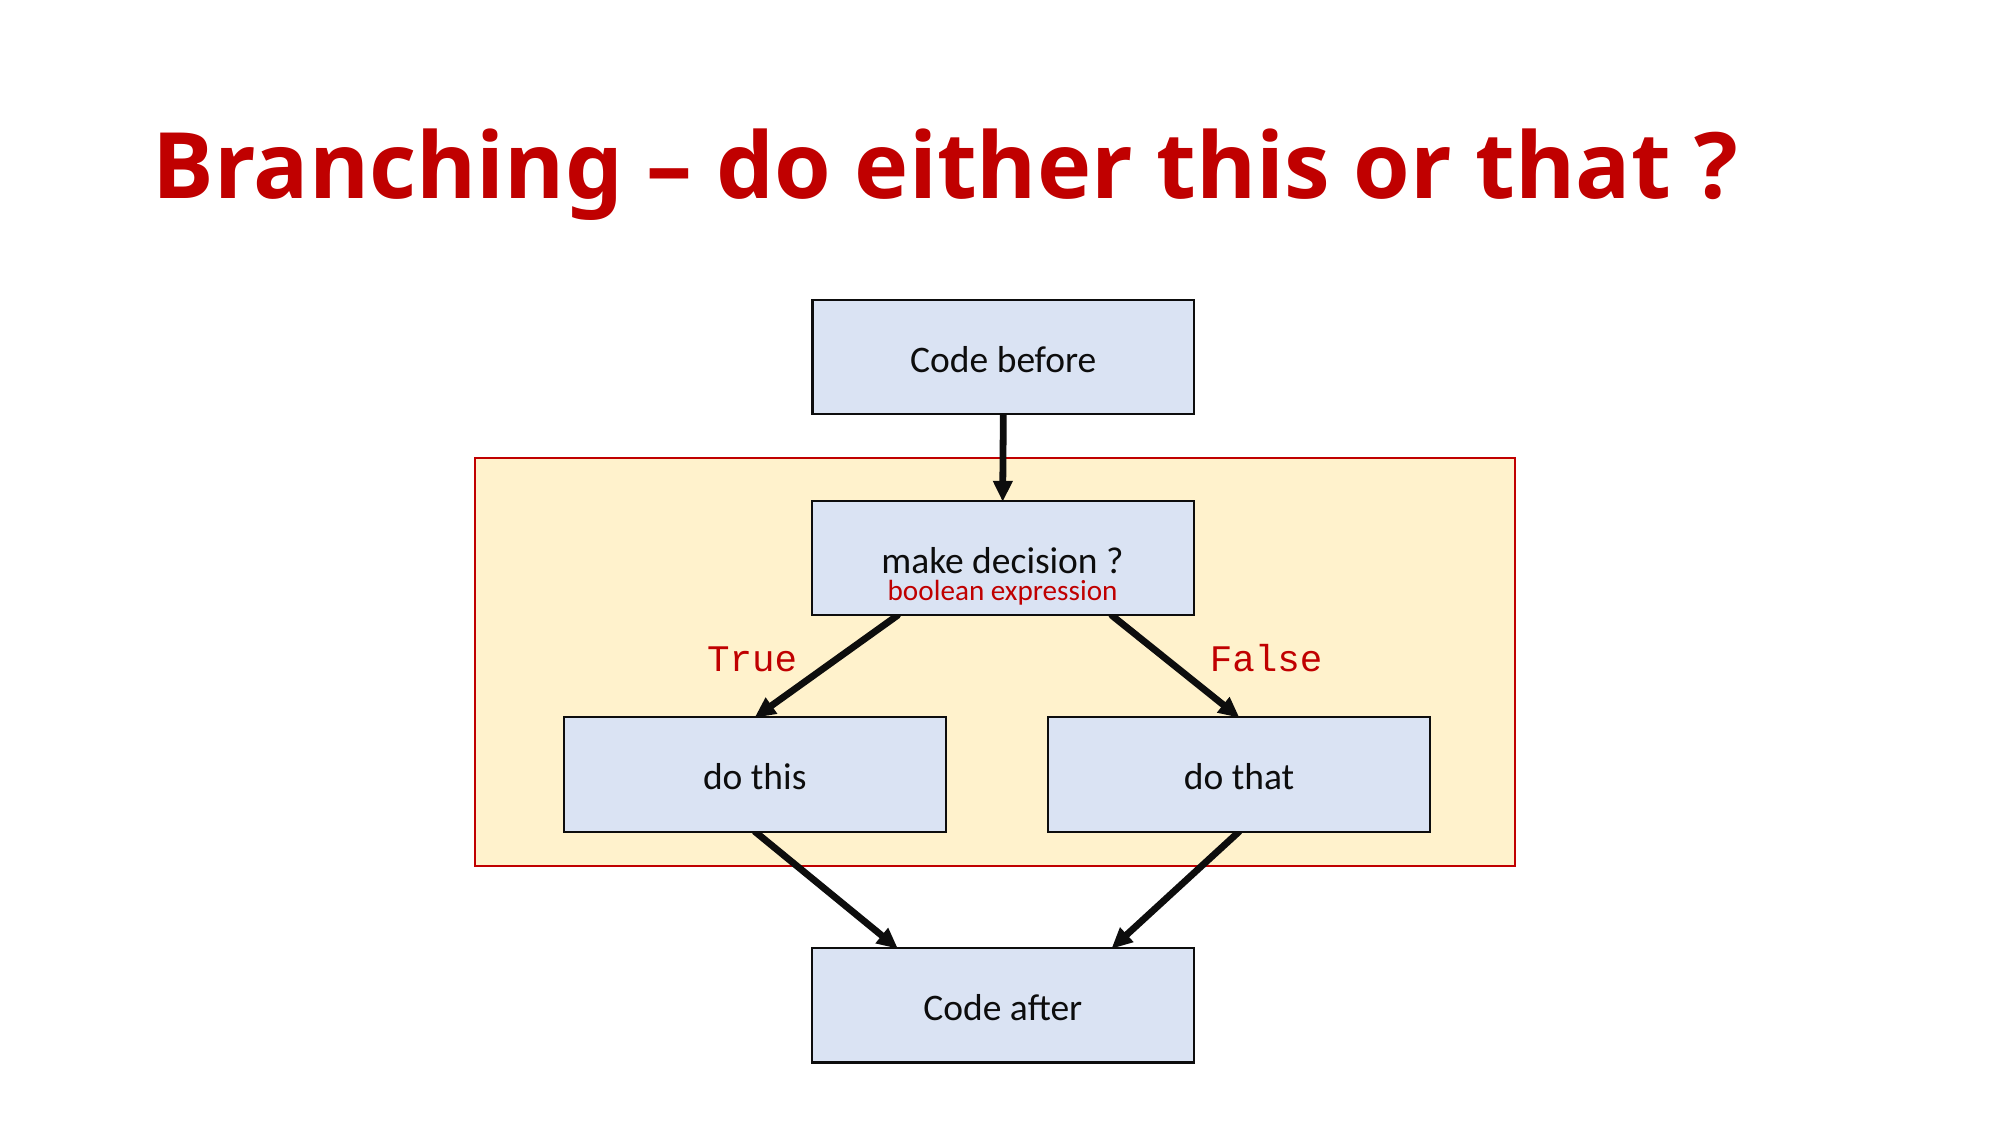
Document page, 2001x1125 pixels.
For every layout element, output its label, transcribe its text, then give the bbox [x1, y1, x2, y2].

text_box Code after [811, 947, 1195, 1064]
text_box [898, 616, 1111, 867]
text_box [474, 457, 1001, 867]
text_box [754, 615, 898, 718]
title Branching – do either this or that ? [137, 59, 1863, 278]
text_box boolean expression [811, 563, 1194, 614]
text_box True [533, 626, 754, 687]
text_box make decision ? [811, 500, 1195, 616]
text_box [1111, 831, 1240, 949]
text_box do that [1047, 716, 1431, 833]
text_box [1004, 457, 1516, 867]
text_box False [1240, 626, 1474, 687]
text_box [754, 831, 898, 949]
text_box do this [563, 716, 947, 833]
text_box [1111, 615, 1240, 718]
text_box Code before [811, 299, 1195, 415]
